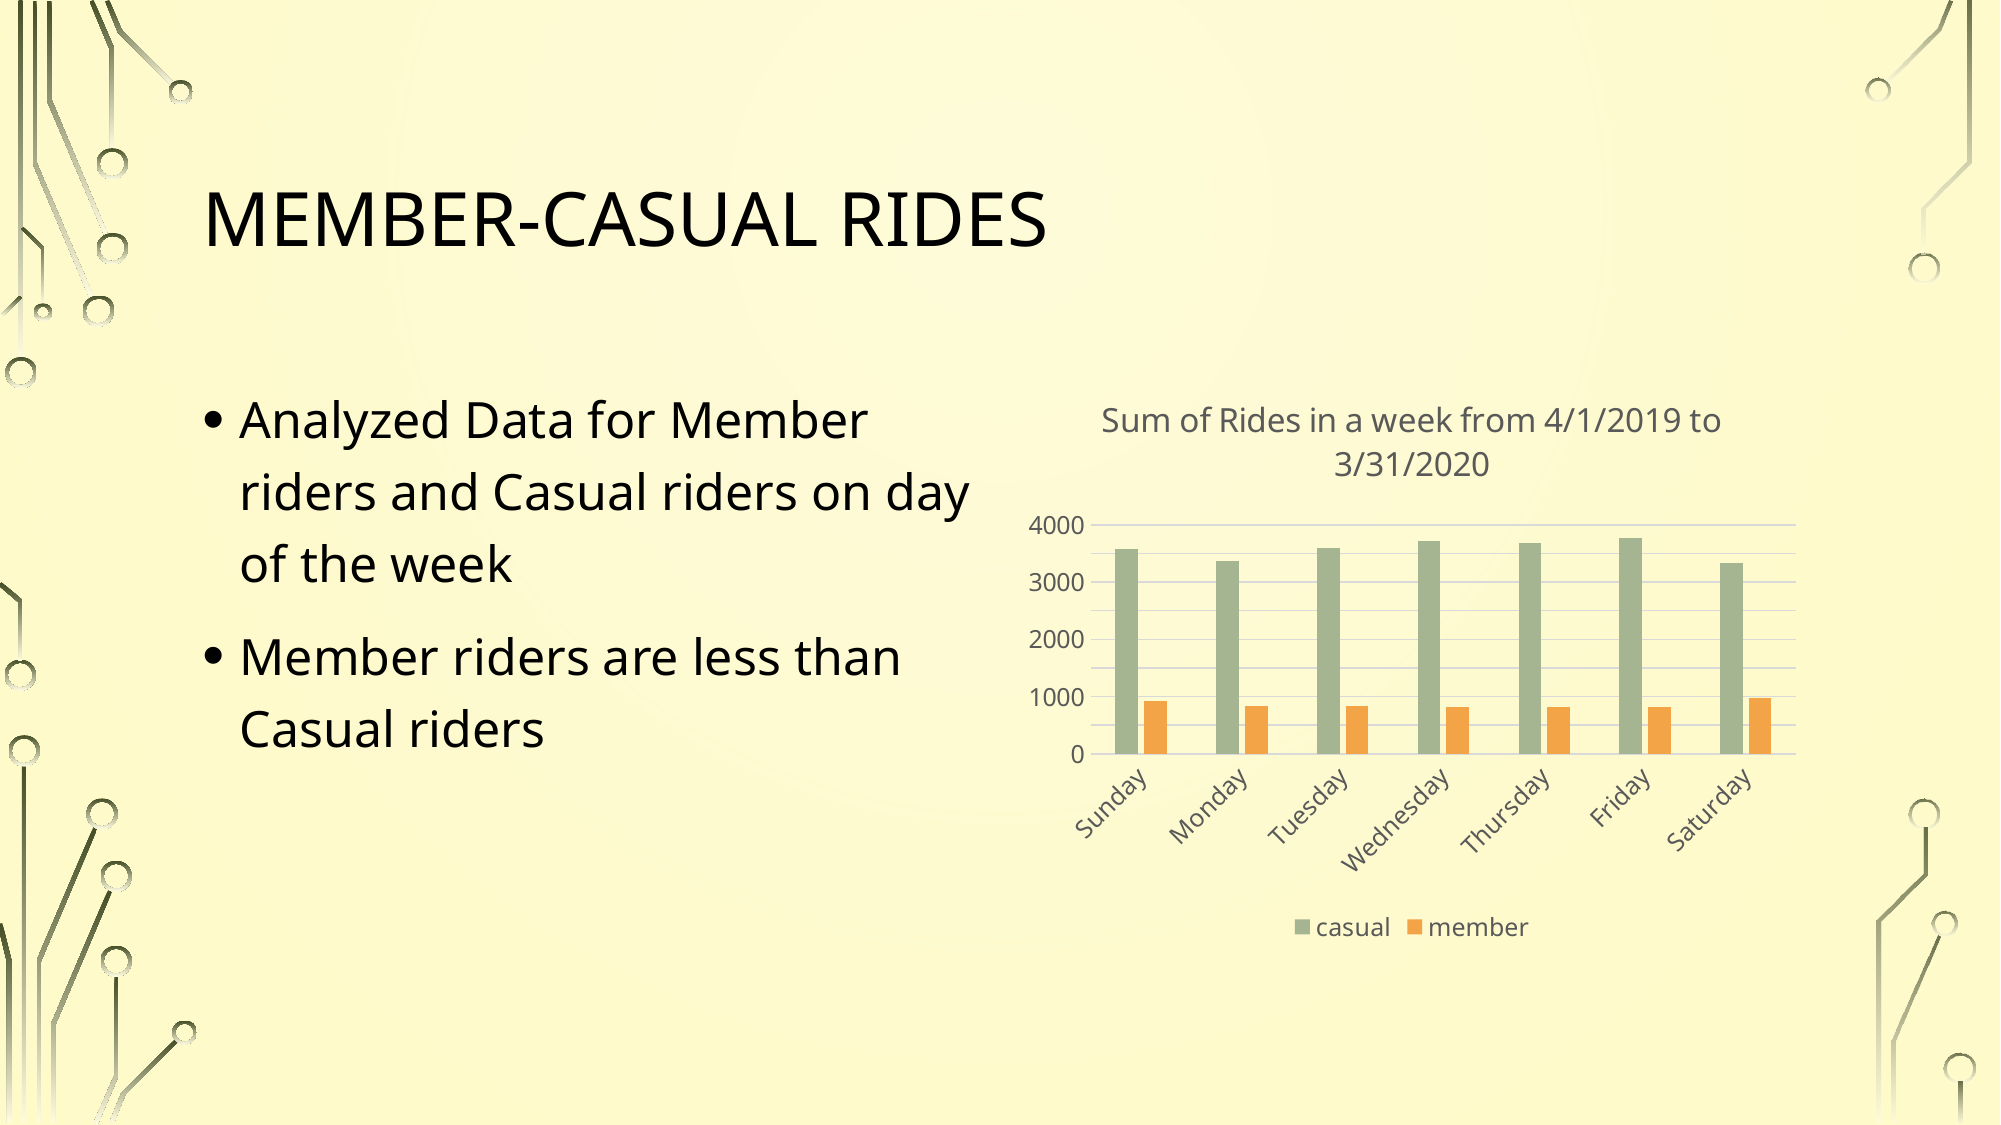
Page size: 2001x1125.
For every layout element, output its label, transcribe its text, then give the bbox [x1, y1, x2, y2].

title Member-casual rides [187, 101, 1813, 344]
list Analyzed Data for Member riders and Casual riders on day of the week Member riders are less than Casual riders [187, 369, 988, 950]
chart [1012, 368, 1813, 951]
